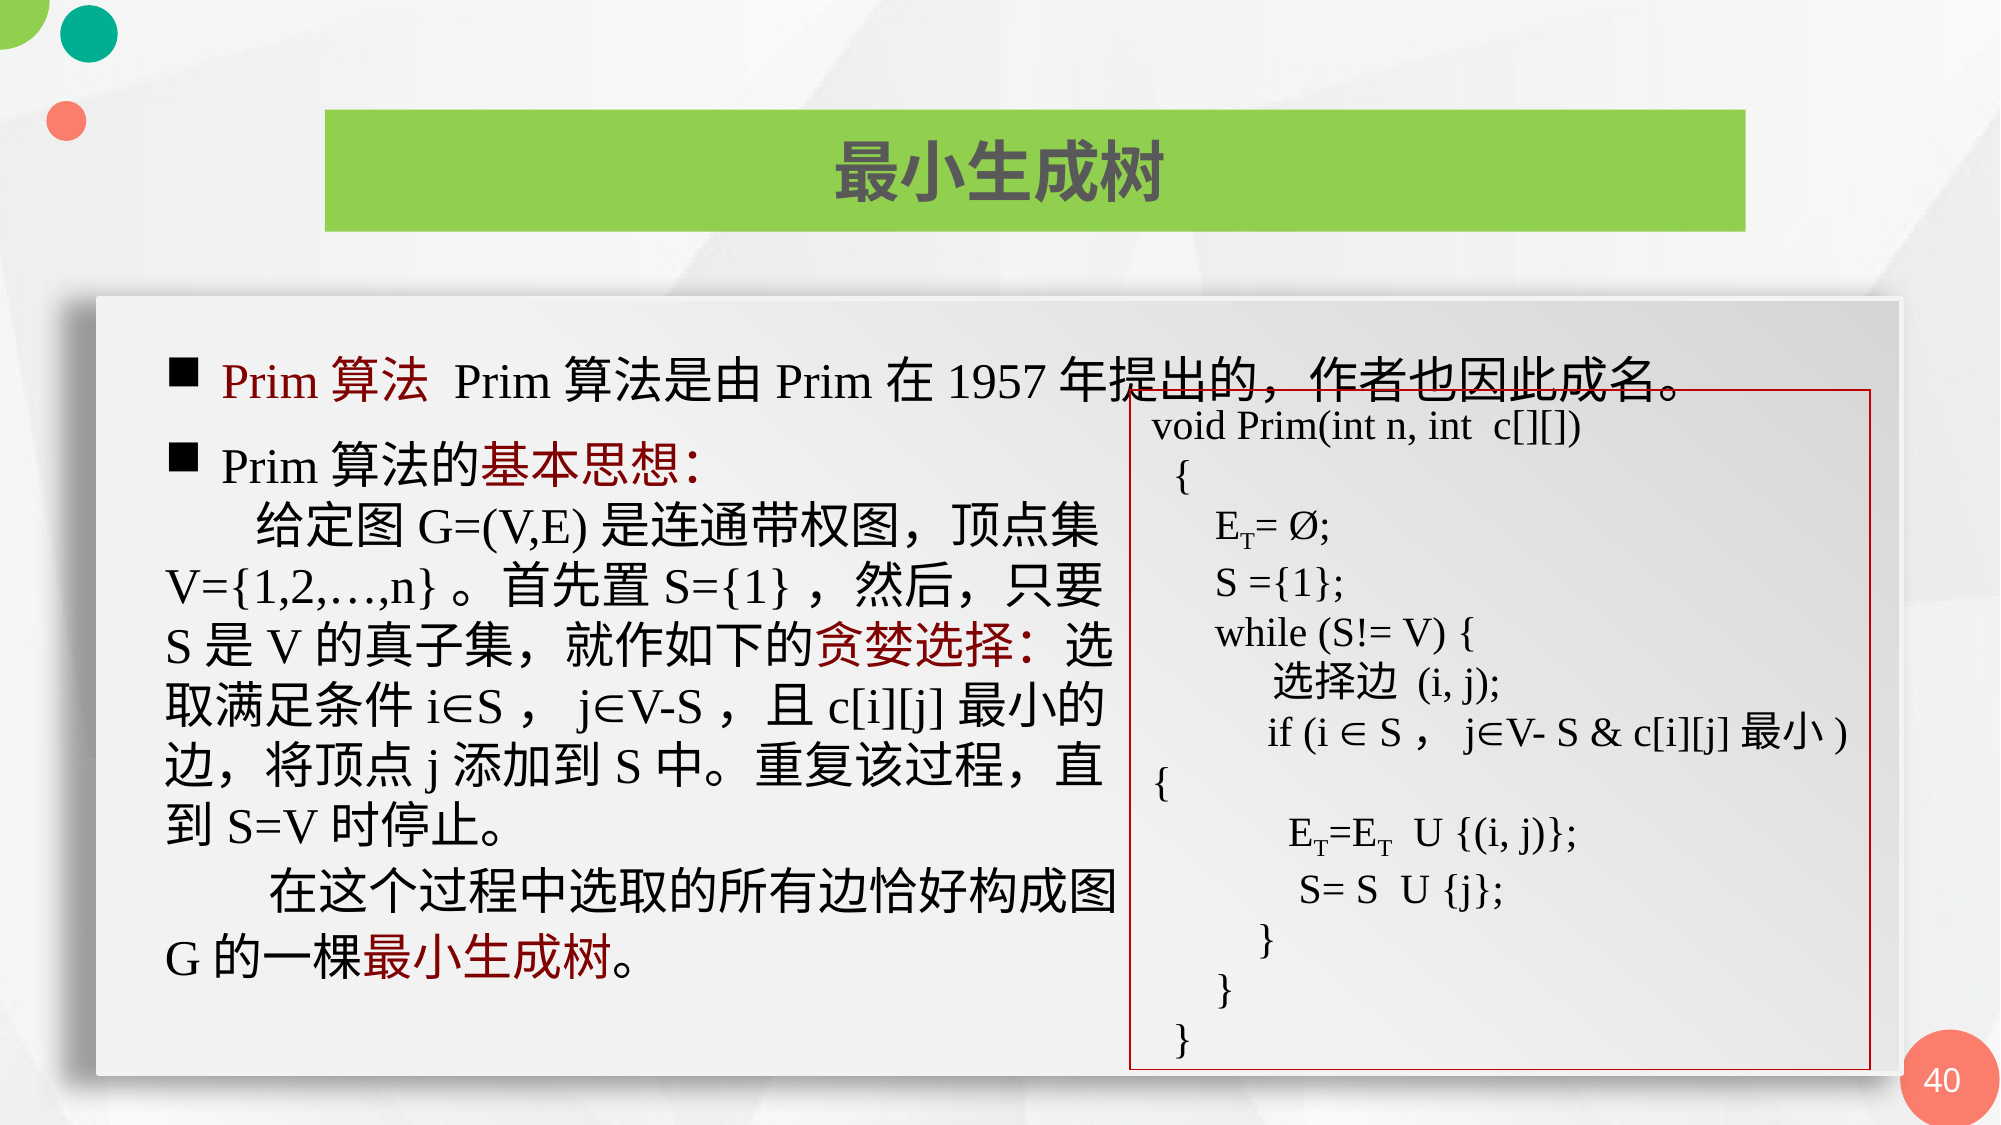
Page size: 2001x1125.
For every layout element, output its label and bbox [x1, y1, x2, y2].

text_box [98, 109, 1902, 1074]
text_box [0, 0, 2000, 1125]
